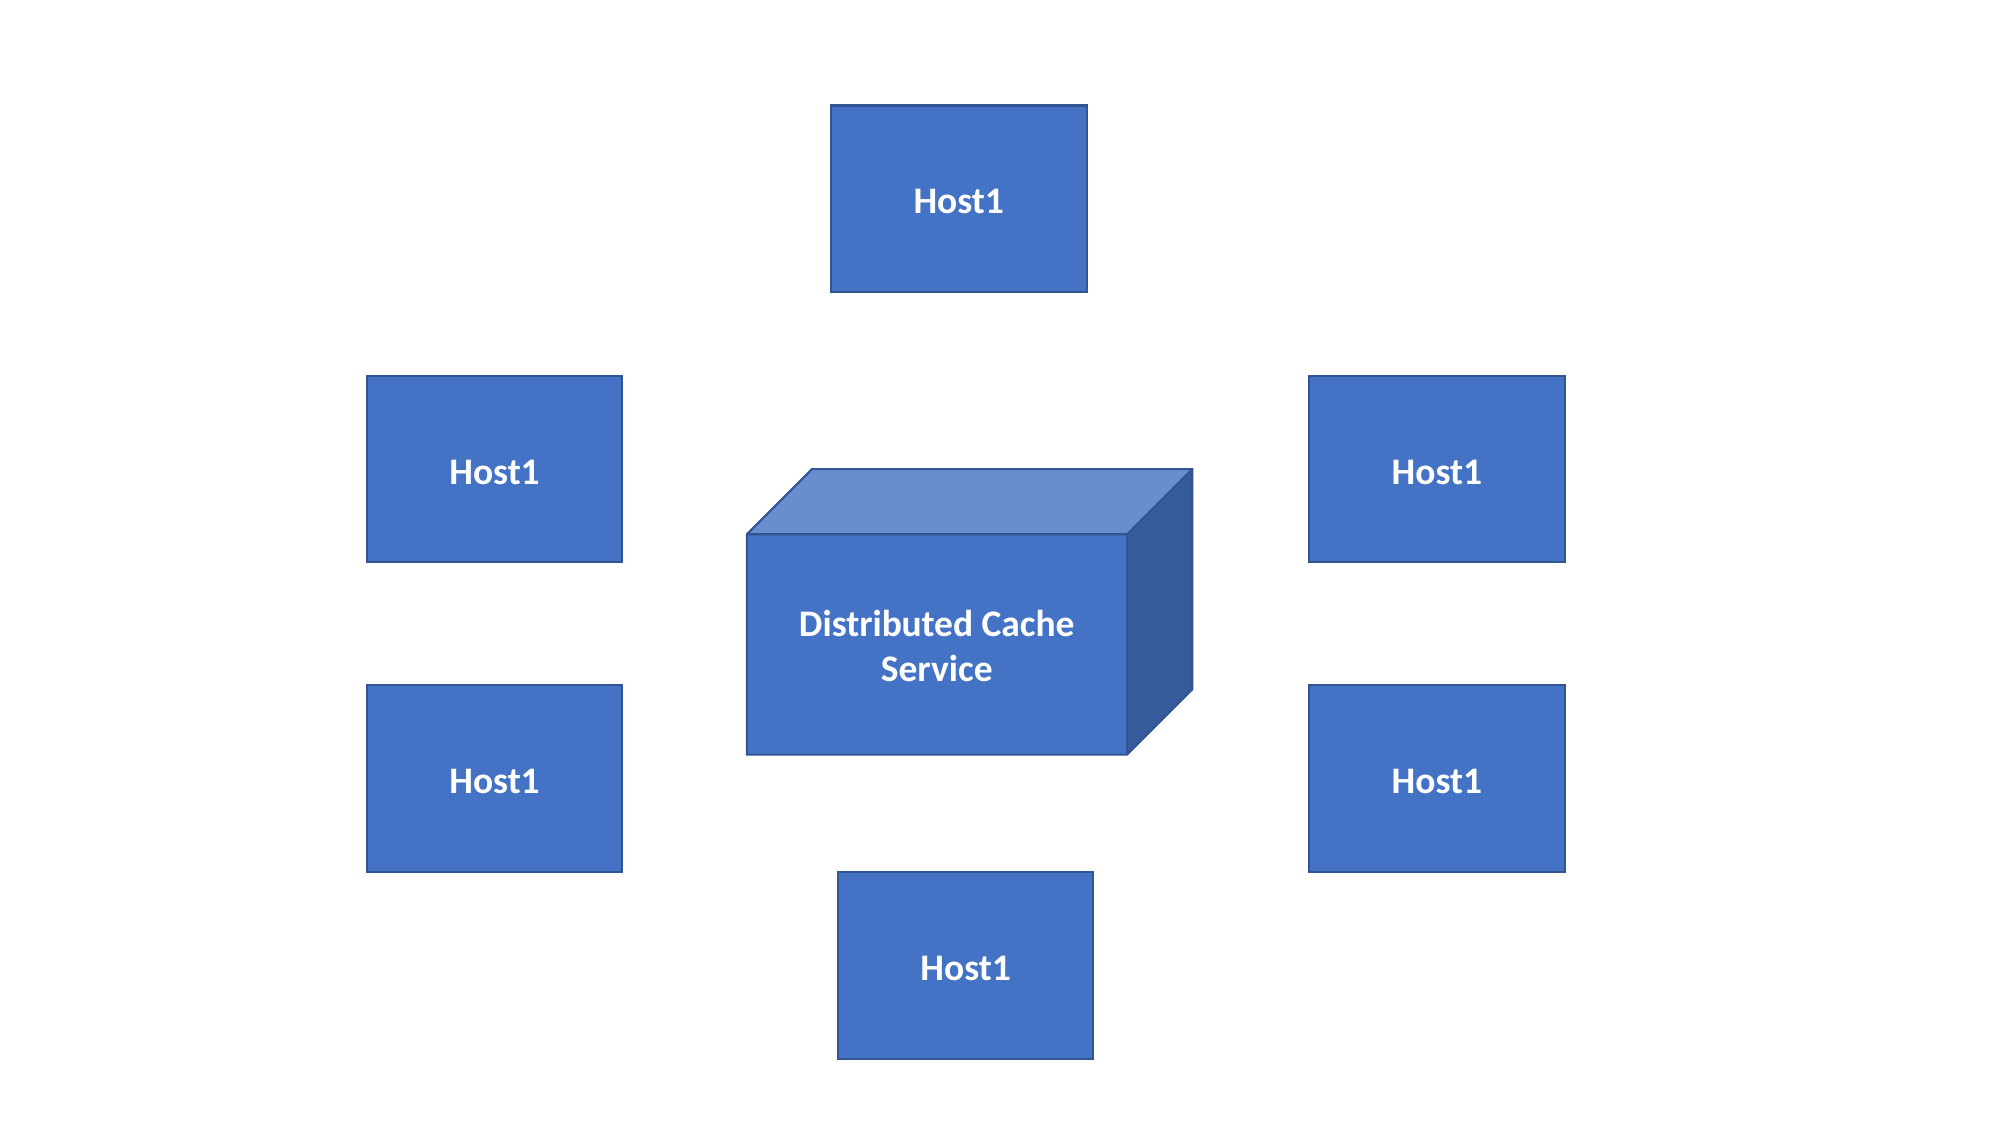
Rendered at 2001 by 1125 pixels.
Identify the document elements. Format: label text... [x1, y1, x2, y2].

text_box Host1 [1308, 375, 1566, 563]
text_box Host1 [366, 375, 623, 563]
text_box Distributed Cache Service [745, 468, 1194, 756]
text_box Host1 [1308, 684, 1566, 873]
text_box Host1 [830, 104, 1088, 293]
text_box Host1 [366, 684, 623, 873]
text_box Host1 [837, 871, 1094, 1060]
